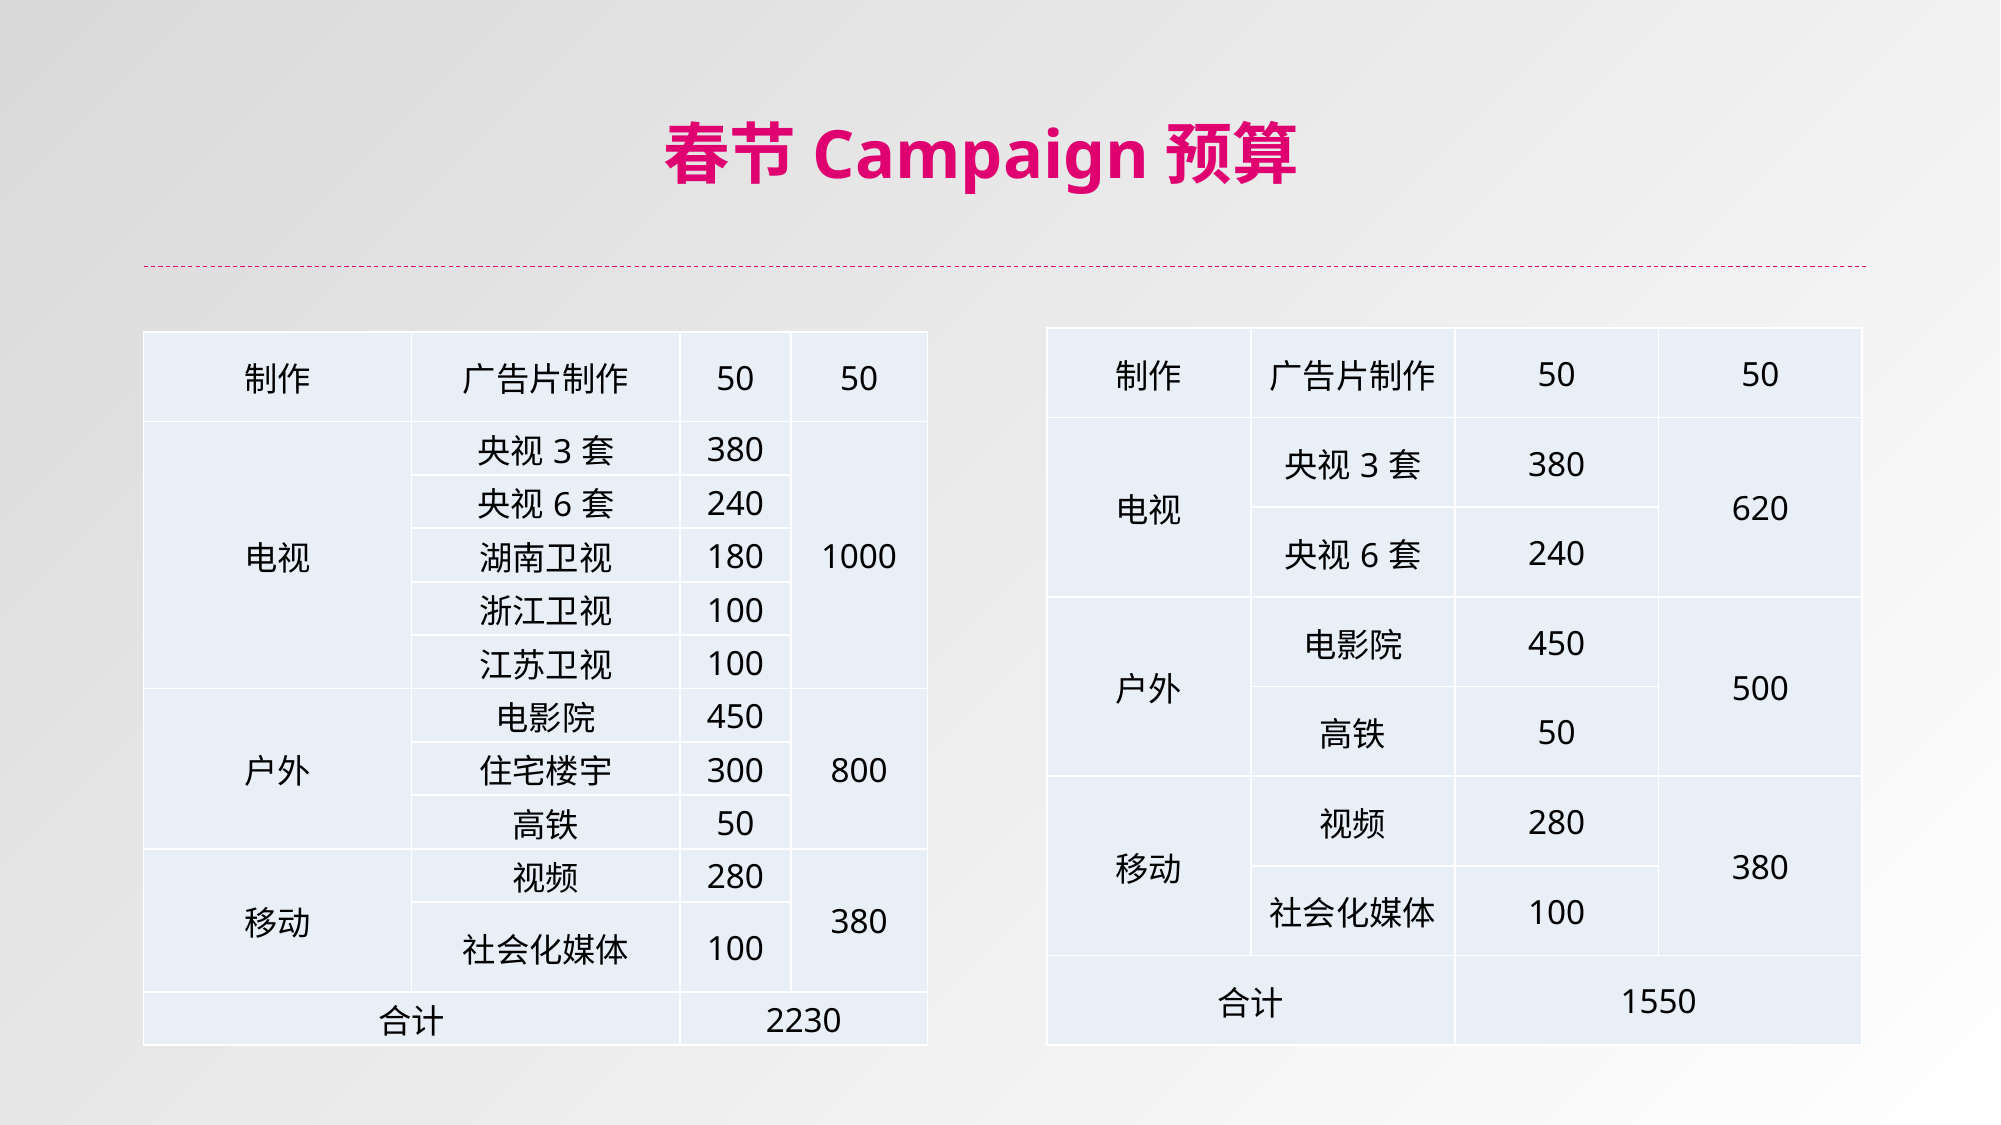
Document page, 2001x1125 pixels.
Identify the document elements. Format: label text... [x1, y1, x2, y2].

table_cell 450 [1456, 598, 1658, 686]
table_cell 100 [681, 636, 790, 688]
table_cell 电影院 [412, 689, 679, 741]
table_cell 视频 [1252, 777, 1454, 865]
table_header 广告片制作 [1252, 329, 1454, 417]
table_cell 100 [681, 903, 790, 991]
table_cell 50 [681, 796, 790, 848]
table_cell 社会化媒体 [1252, 867, 1454, 955]
table_header 50 [792, 333, 927, 421]
table_cell 高铁 [1252, 687, 1454, 775]
table_cell 620 [1659, 418, 1861, 596]
table_cell 央视3套 [412, 422, 679, 474]
table_header 50 [1659, 329, 1861, 417]
table_cell 湖南卫视 [412, 529, 679, 581]
table_cell 380 [1456, 418, 1658, 506]
table_cell 合计 [1048, 956, 1454, 1044]
table_cell 央视6套 [412, 476, 679, 527]
table_cell 电影院 [1252, 598, 1454, 686]
table_header 制作 [1048, 329, 1250, 417]
table_cell 户外 [144, 689, 411, 848]
table_cell 280 [1456, 777, 1658, 865]
table_cell 300 [681, 743, 790, 794]
table_cell 浙江卫视 [412, 583, 679, 634]
table_header 50 [1456, 329, 1658, 417]
table_cell 视频 [412, 850, 679, 901]
table_cell 移动 [144, 850, 411, 991]
table_cell 合计 [144, 993, 679, 1044]
table_cell 50 [1456, 687, 1658, 775]
table_cell 1000 [792, 422, 927, 688]
table_cell 240 [1456, 508, 1658, 596]
table_cell 100 [1456, 867, 1658, 955]
table_cell 380 [792, 850, 927, 991]
table_cell 380 [1659, 777, 1861, 955]
table_cell 央视3套 [1252, 418, 1454, 506]
table_cell 住宅楼宇 [412, 743, 679, 794]
table_header 广告片制作 [412, 333, 679, 421]
table_cell 100 [681, 583, 790, 634]
table_cell 240 [681, 476, 790, 527]
table_cell 央视6套 [1252, 508, 1454, 596]
table_cell 社会化媒体 [412, 903, 679, 991]
table_cell 电视 [144, 422, 411, 688]
table_cell 高铁 [412, 796, 679, 848]
table_cell 800 [792, 689, 927, 848]
table_header 制作 [144, 333, 411, 421]
table_cell 450 [681, 689, 790, 741]
table_cell 户外 [1048, 598, 1250, 775]
table_cell 500 [1659, 598, 1861, 775]
table_cell 1550 [1456, 956, 1861, 1044]
table_cell 电视 [1048, 418, 1250, 596]
text_box 春节Campaign预算 [648, 104, 1314, 200]
table_cell 380 [681, 422, 790, 474]
table_cell 280 [681, 850, 790, 901]
table_cell 180 [681, 529, 790, 581]
table_cell 江苏卫视 [412, 636, 679, 688]
table_cell 移动 [1048, 777, 1250, 955]
table_header 50 [681, 333, 790, 421]
table_cell 2230 [681, 993, 927, 1044]
